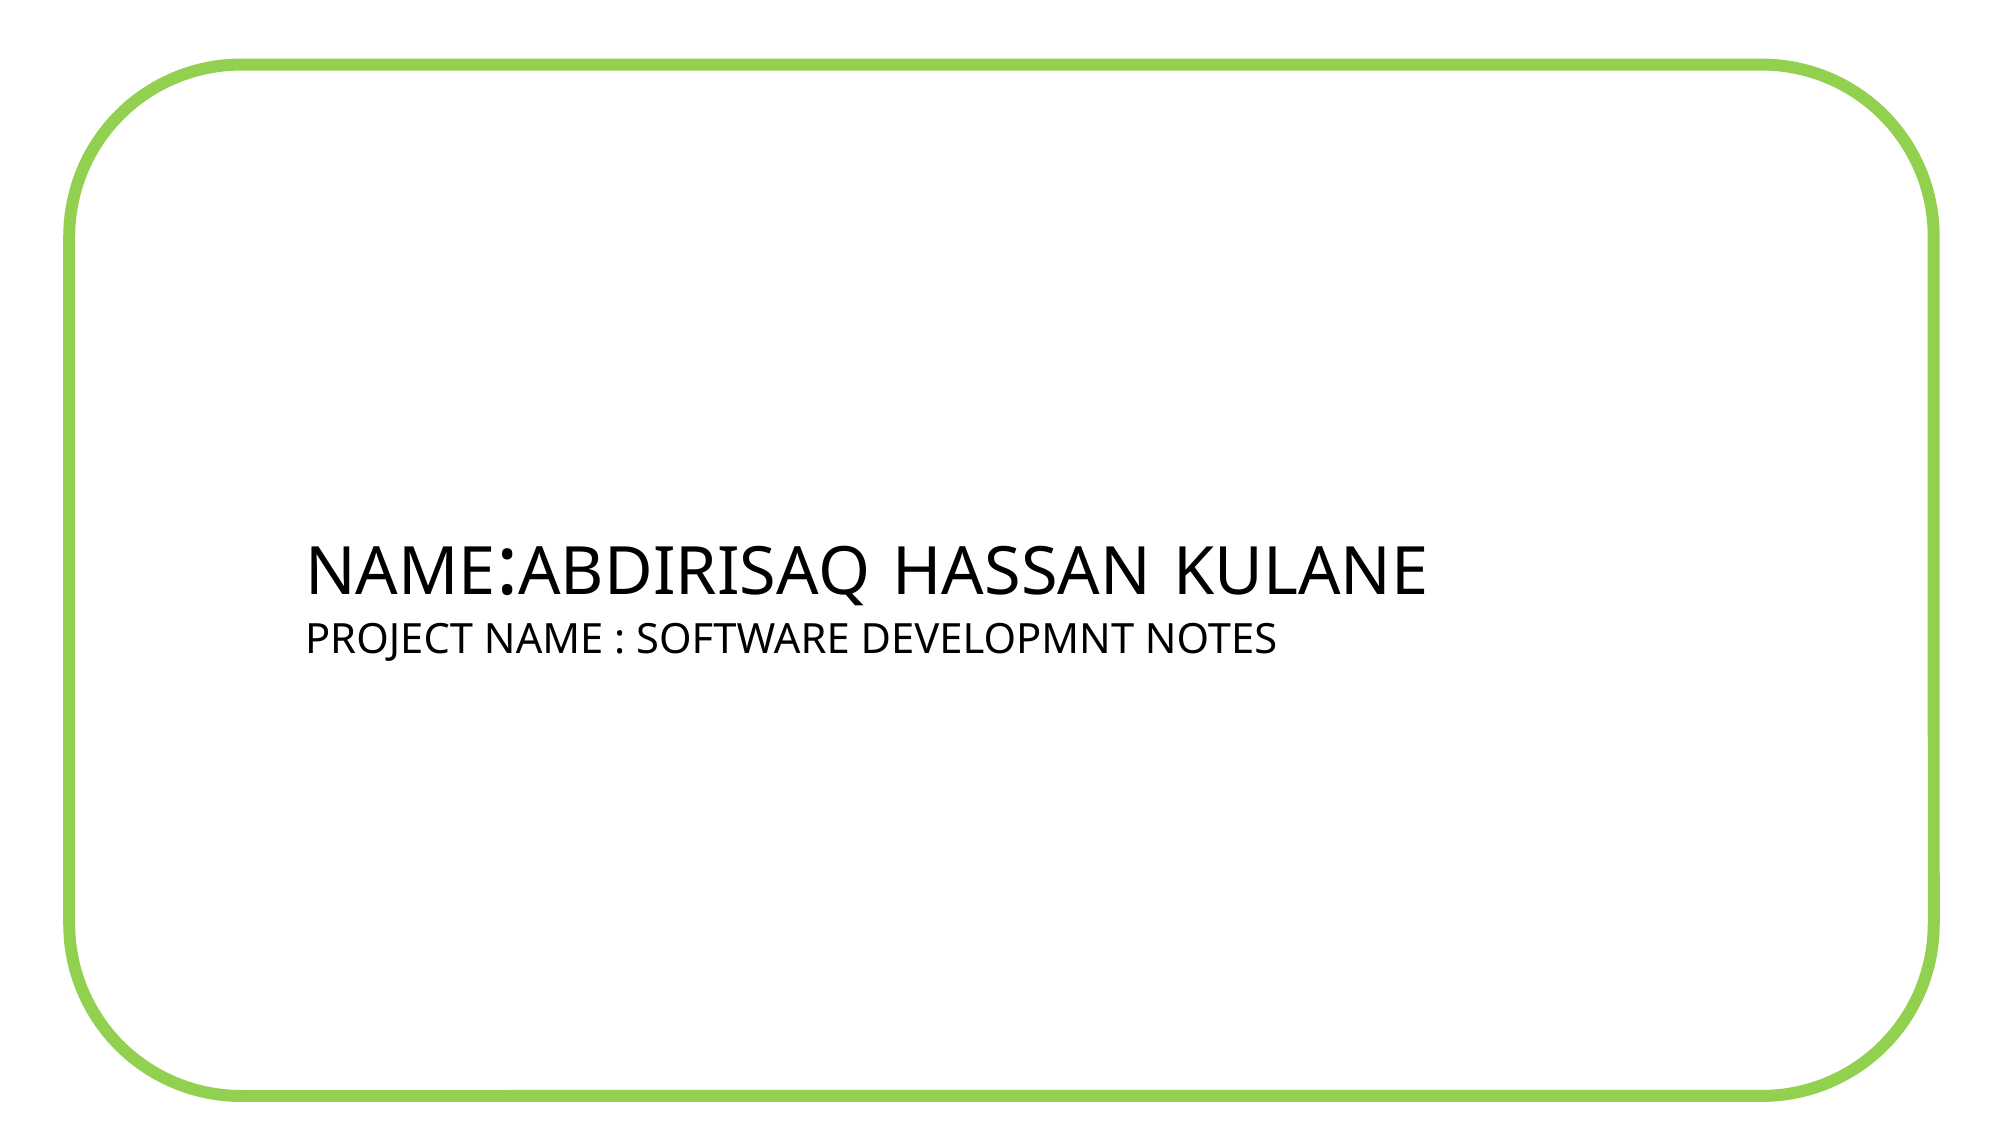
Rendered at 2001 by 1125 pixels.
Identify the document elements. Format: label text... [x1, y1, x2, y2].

text_box NAME:ABDIRISAQ HASSAN KULANE PROJECT NAME : SOFTWARE DEVELOPMNT NOTES [290, 504, 1738, 670]
text_box [67, 62, 1936, 1099]
